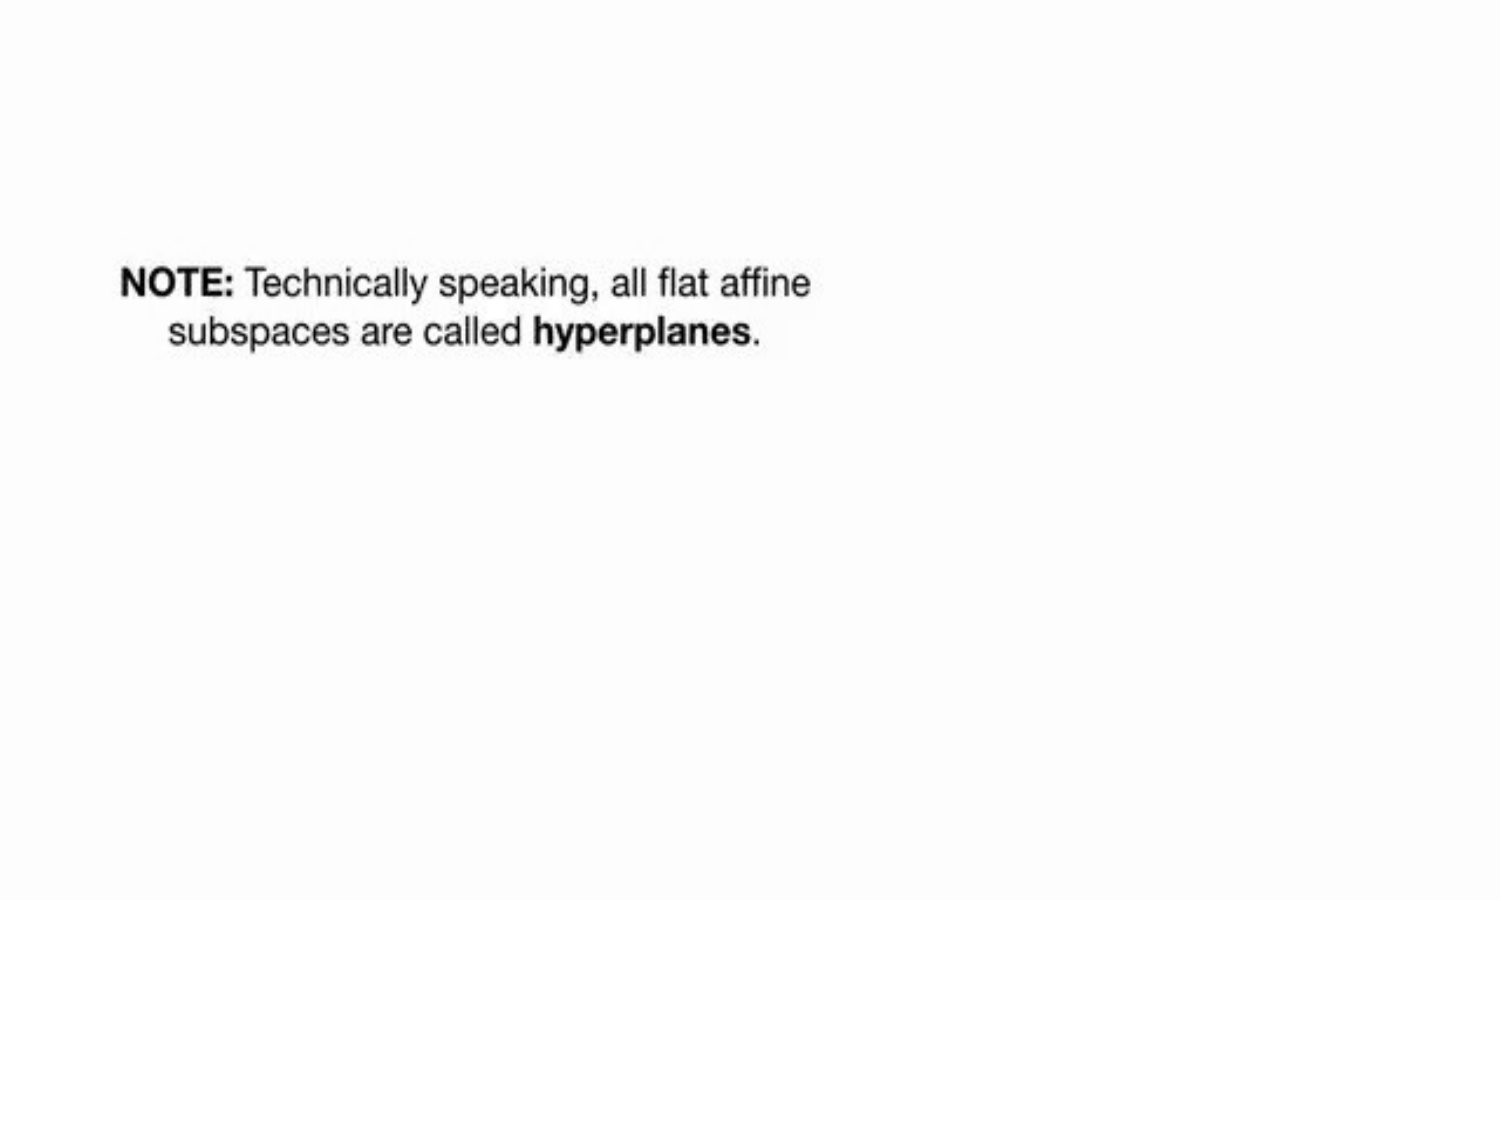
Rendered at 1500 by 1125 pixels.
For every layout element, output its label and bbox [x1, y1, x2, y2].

picture [0, 0, 1500, 901]
